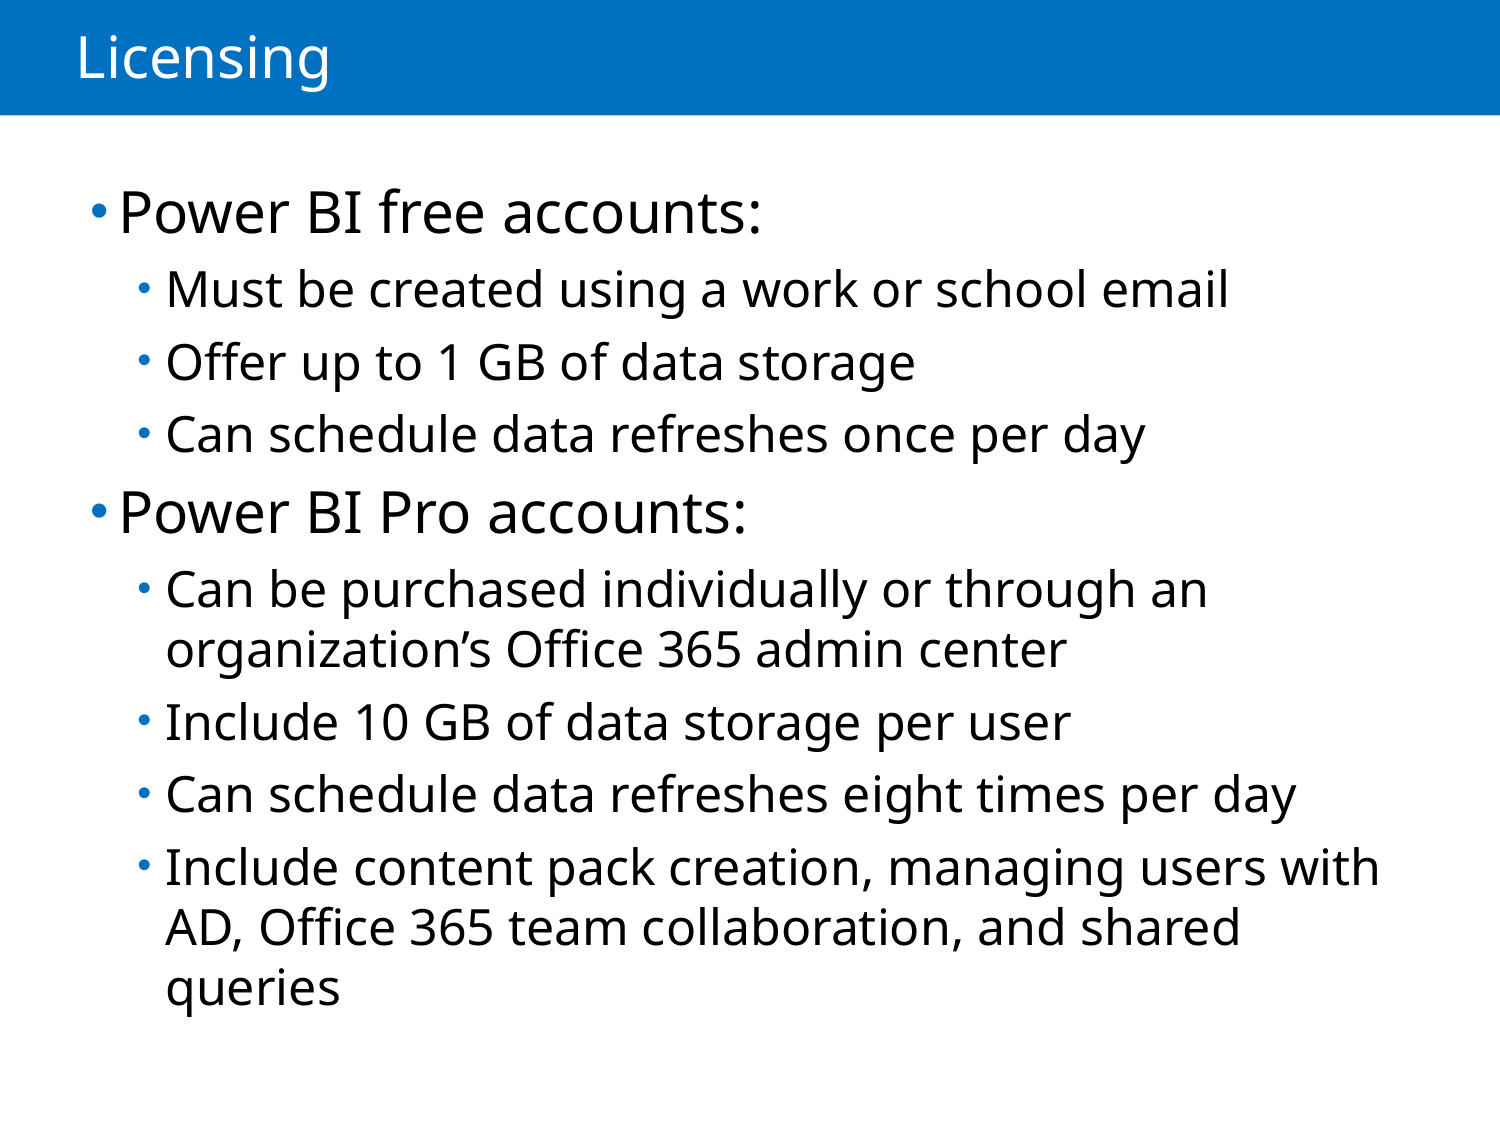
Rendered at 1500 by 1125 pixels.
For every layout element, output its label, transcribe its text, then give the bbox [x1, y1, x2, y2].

text_box Power BI free accounts: Must be created using a work or school email Offer up to 1 GB of data storage Can schedule data refreshes once per day Power BI Pro accounts: Can be purchased individually or through an organization’s Office 365 admin center Include 10 GB of data storage per user Can schedule data refreshes eight times per day Include content pack creation, managing users with AD, Office 365 team collaboration, and shared queries [75, 167, 1408, 1012]
title Licensing [75, 0, 1351, 122]
